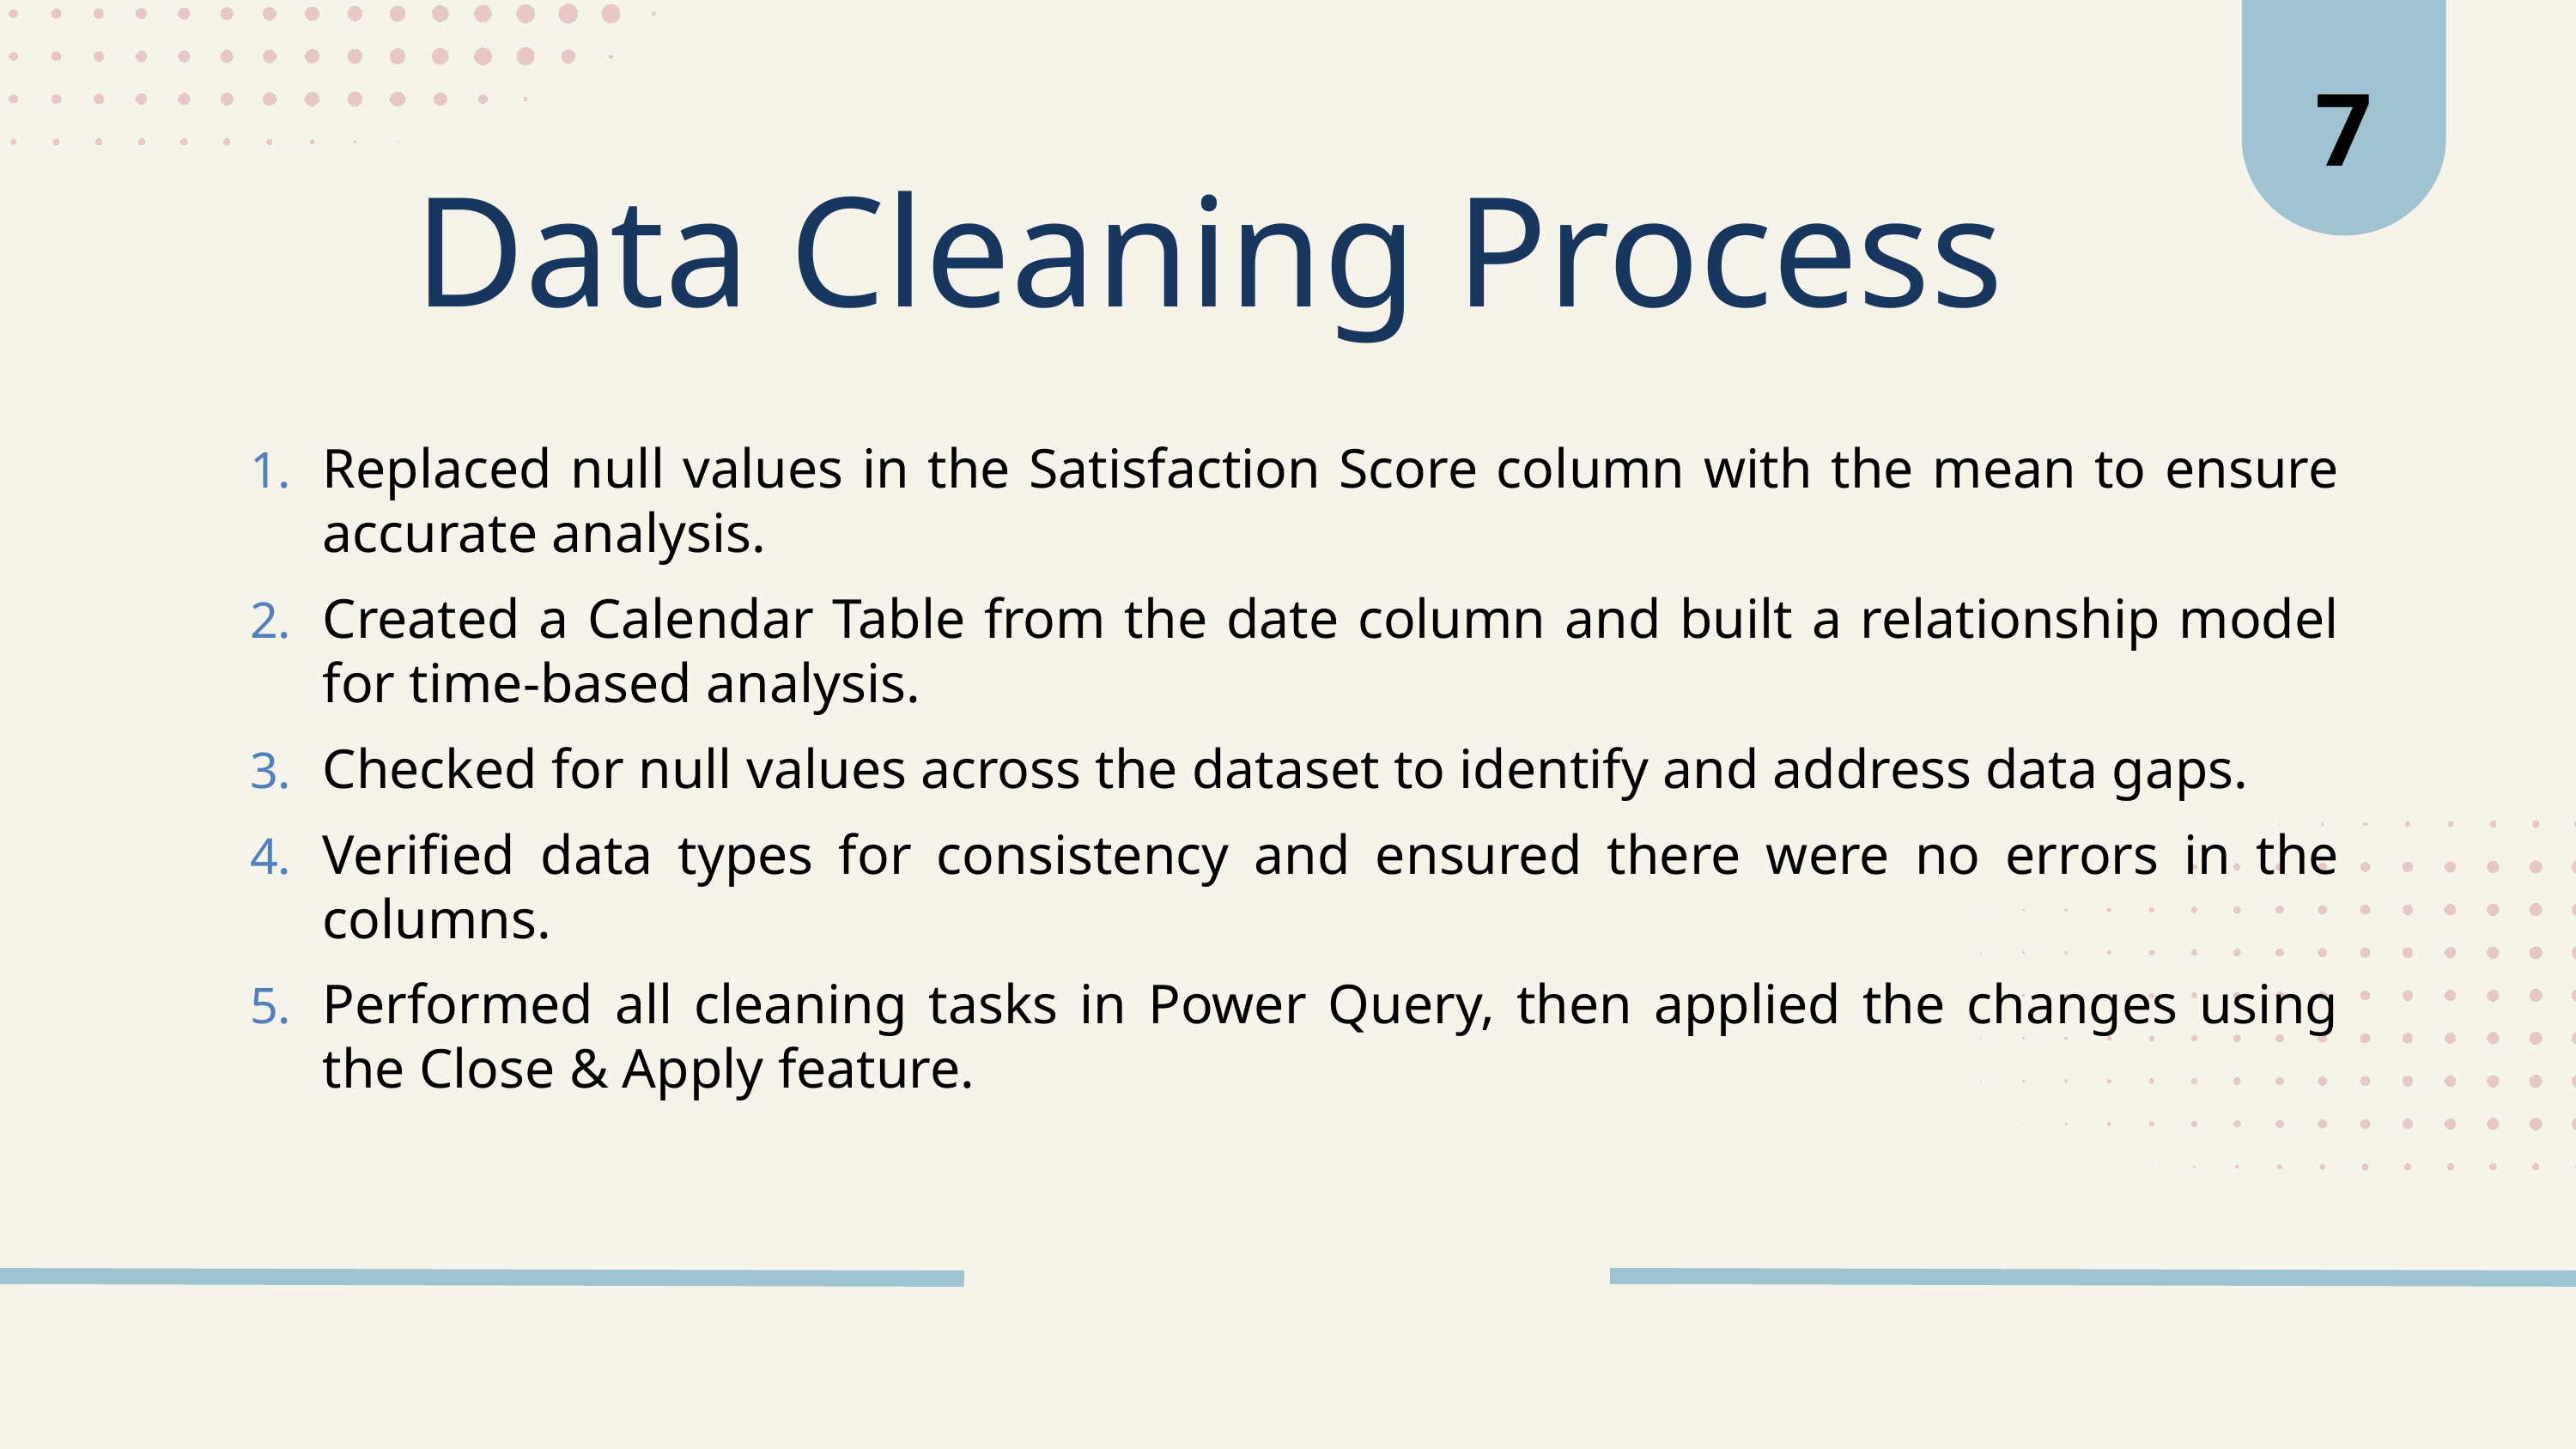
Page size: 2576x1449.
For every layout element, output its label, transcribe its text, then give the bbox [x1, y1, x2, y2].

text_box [2233, 0, 2455, 236]
text_box Replaced null values in the Satisfaction Score column with the mean to ensure accurate analysis. Created a Calendar Table from the date column and built a relationship model for time-based analysis. Checked for null values across the dataset to identify and address data gaps. Verified data types for consistency and ensured there were no errors in the columns. Performed all cleaning tasks in Power Query, then applied the changes using the Close & Apply feature. [250, 434, 2342, 1100]
text_box [1938, 820, 2576, 1170]
text_box [0, 0, 660, 145]
text_box Data Cleaning Process [85, 124, 2372, 337]
